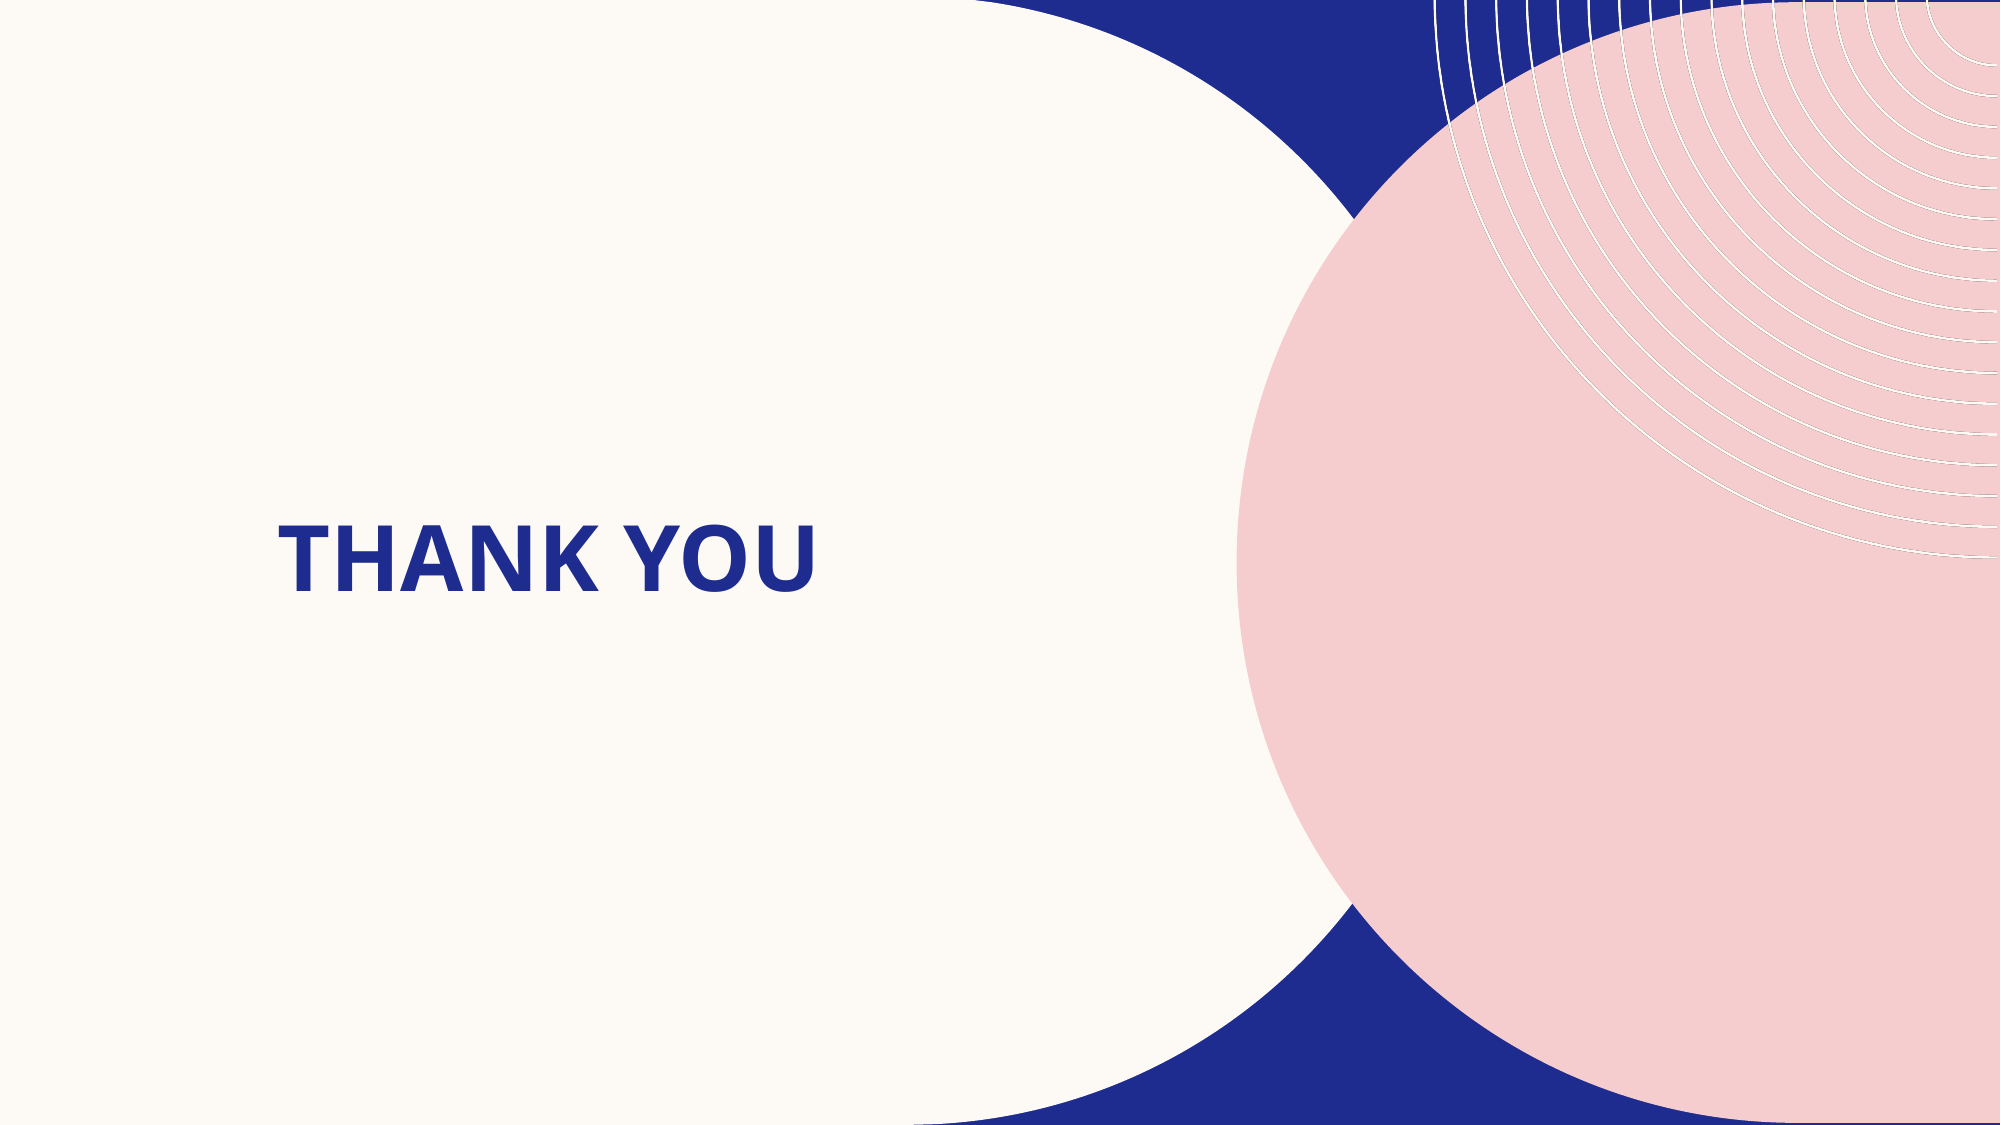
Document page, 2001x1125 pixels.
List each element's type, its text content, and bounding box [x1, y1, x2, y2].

picture [1433, 0, 1997, 559]
title THANK YOU [262, 507, 947, 618]
